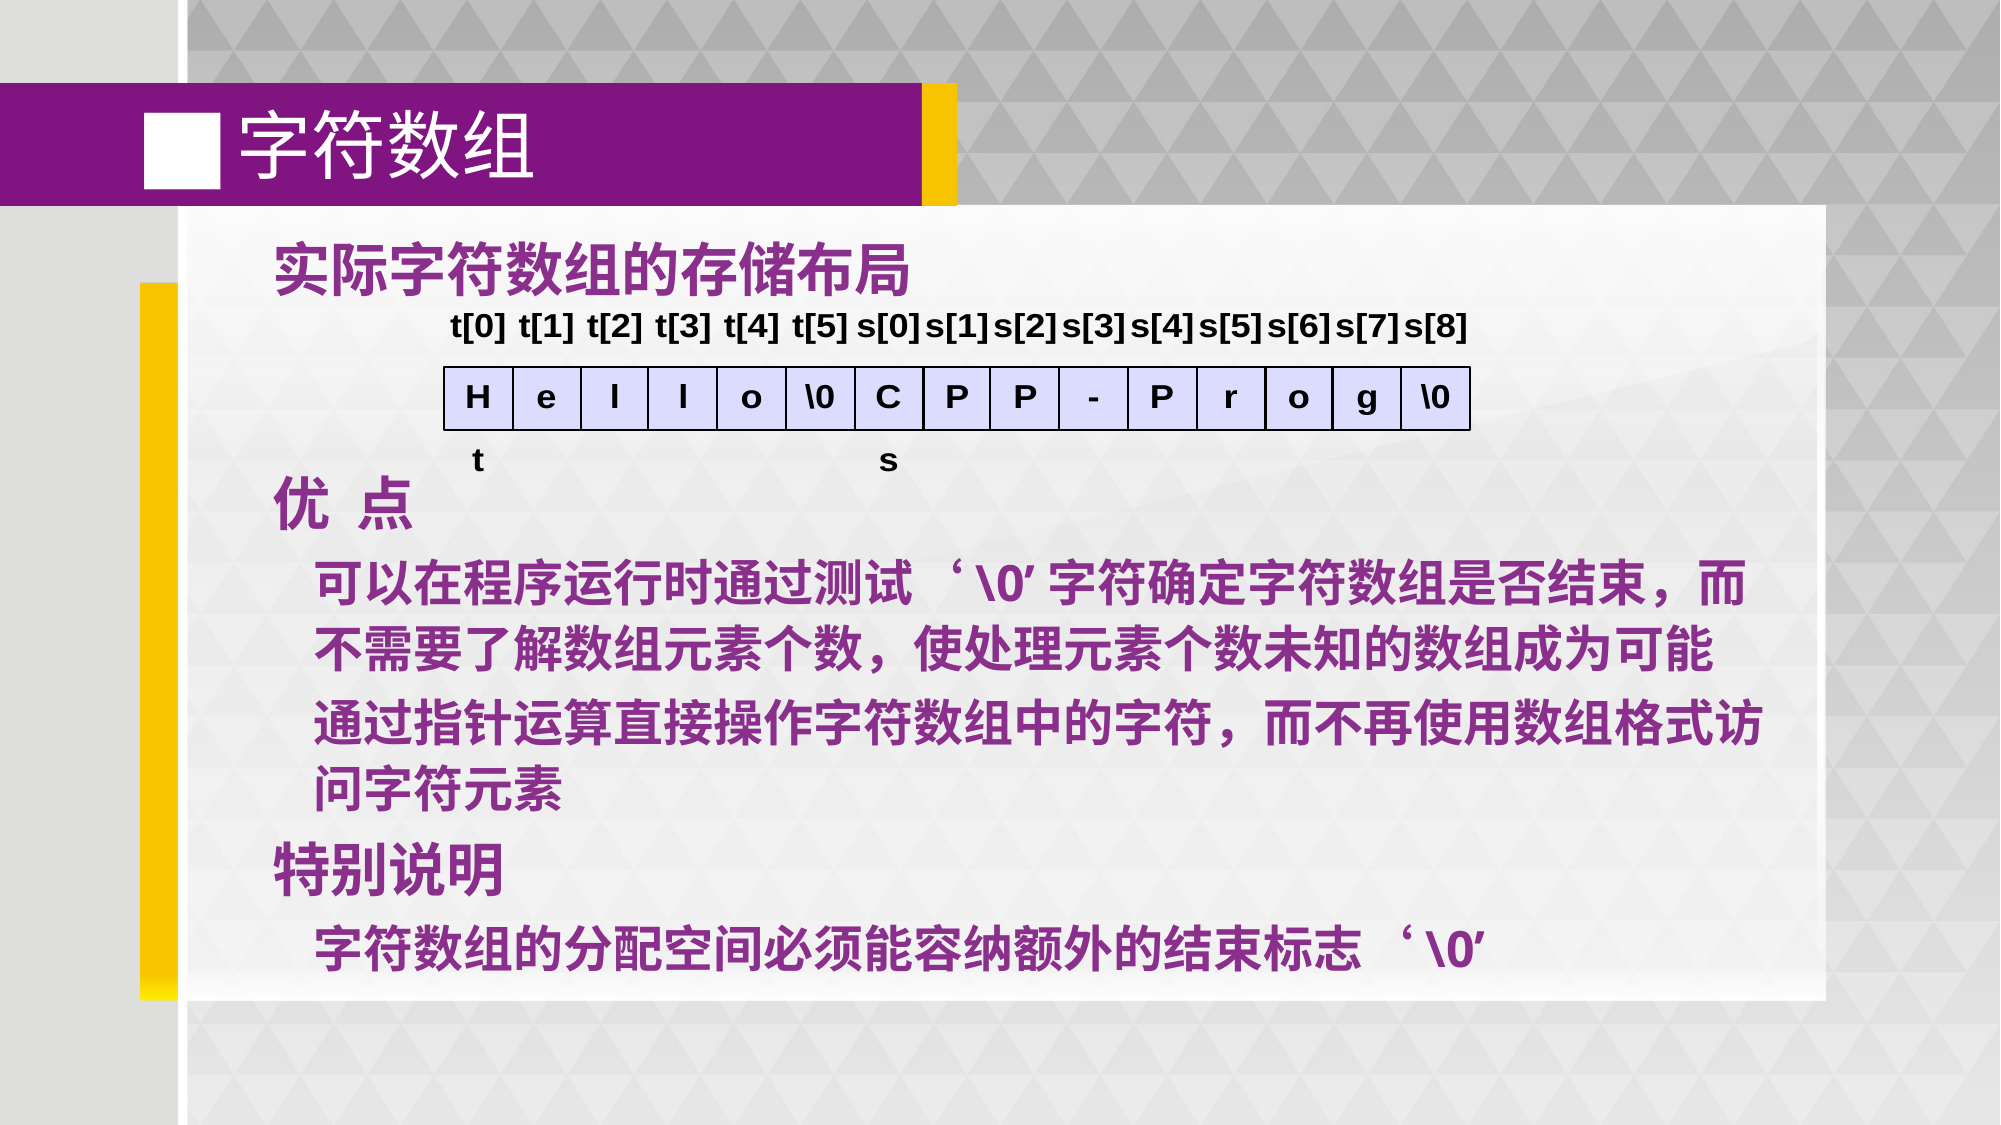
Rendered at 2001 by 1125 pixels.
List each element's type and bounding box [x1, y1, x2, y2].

text_box [120, 69, 554, 206]
text_box [438, 299, 1476, 498]
picture [0, 0, 2000, 1125]
